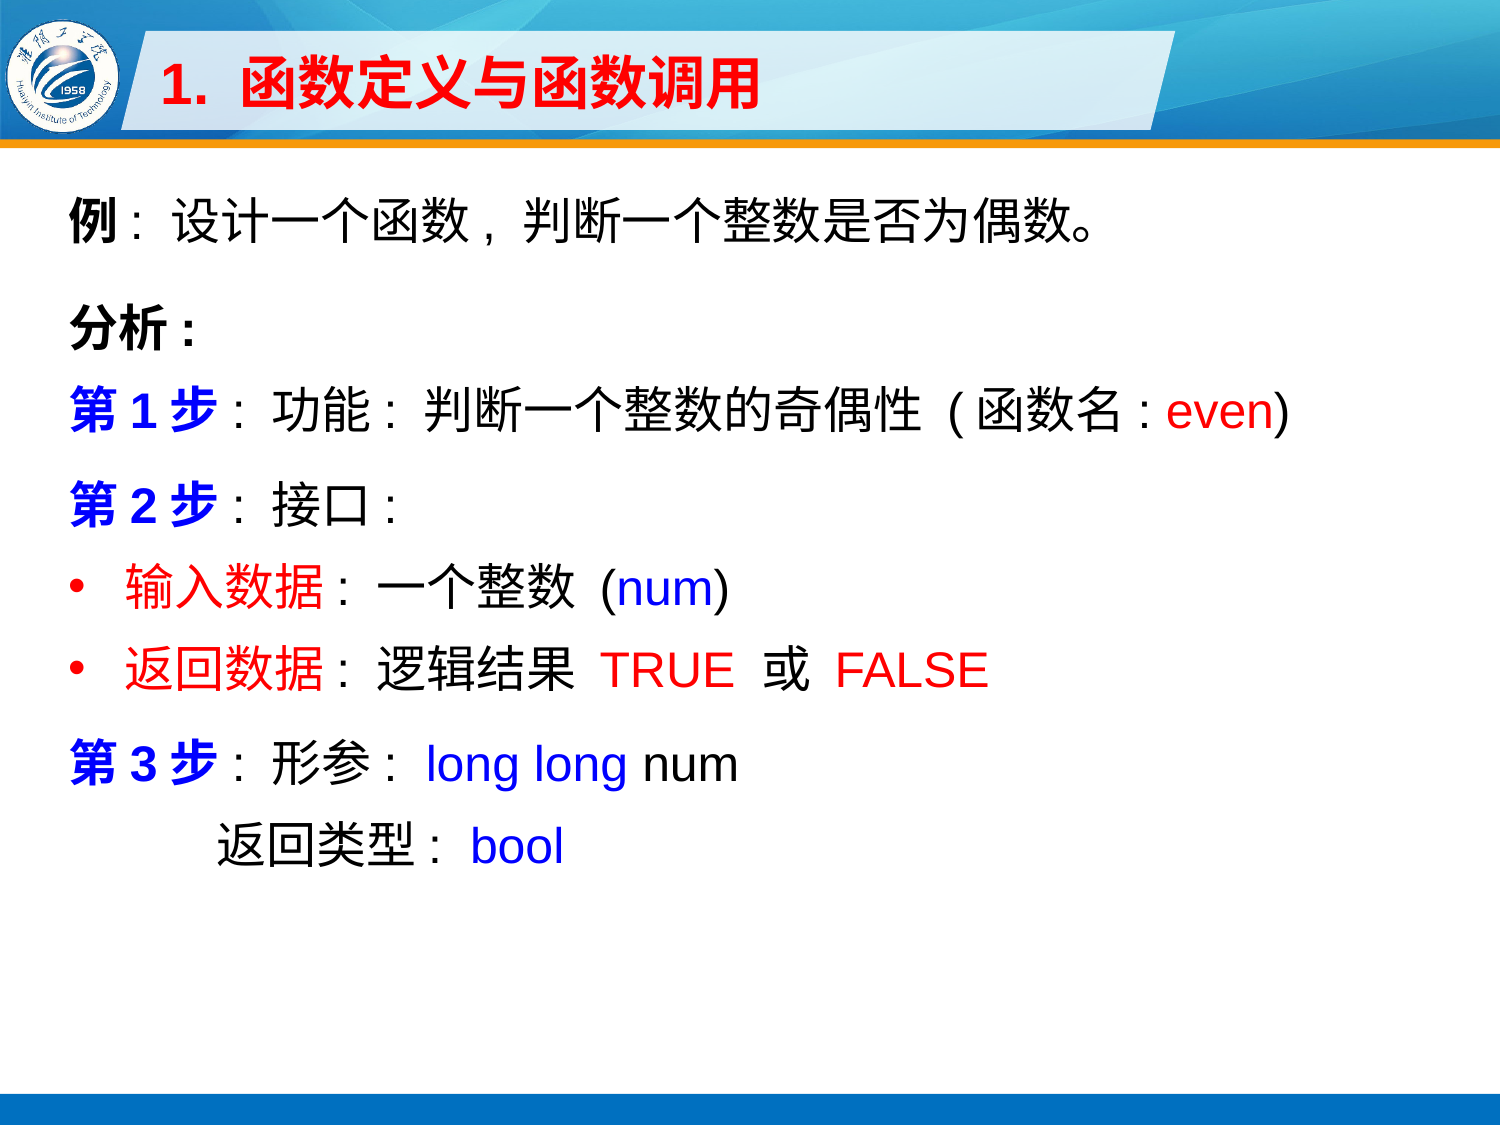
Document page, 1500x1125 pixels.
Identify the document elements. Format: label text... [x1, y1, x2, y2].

picture [0, 0, 1500, 139]
list 例: 设计一个函数, 判断一个整数是否为偶数。 分析: 第1步: 功能: 判断一个整数的奇偶性 (函数名: even) 第2步: 接口: 输入数据: 一个整数 (num) 返回数据: 逻辑结果 TRUE 或 FALSE 第3步: 形参: long long num 返回类型: bool [53, 170, 1447, 1094]
title 1. 函数定义与函数调用 [145, 39, 1176, 123]
